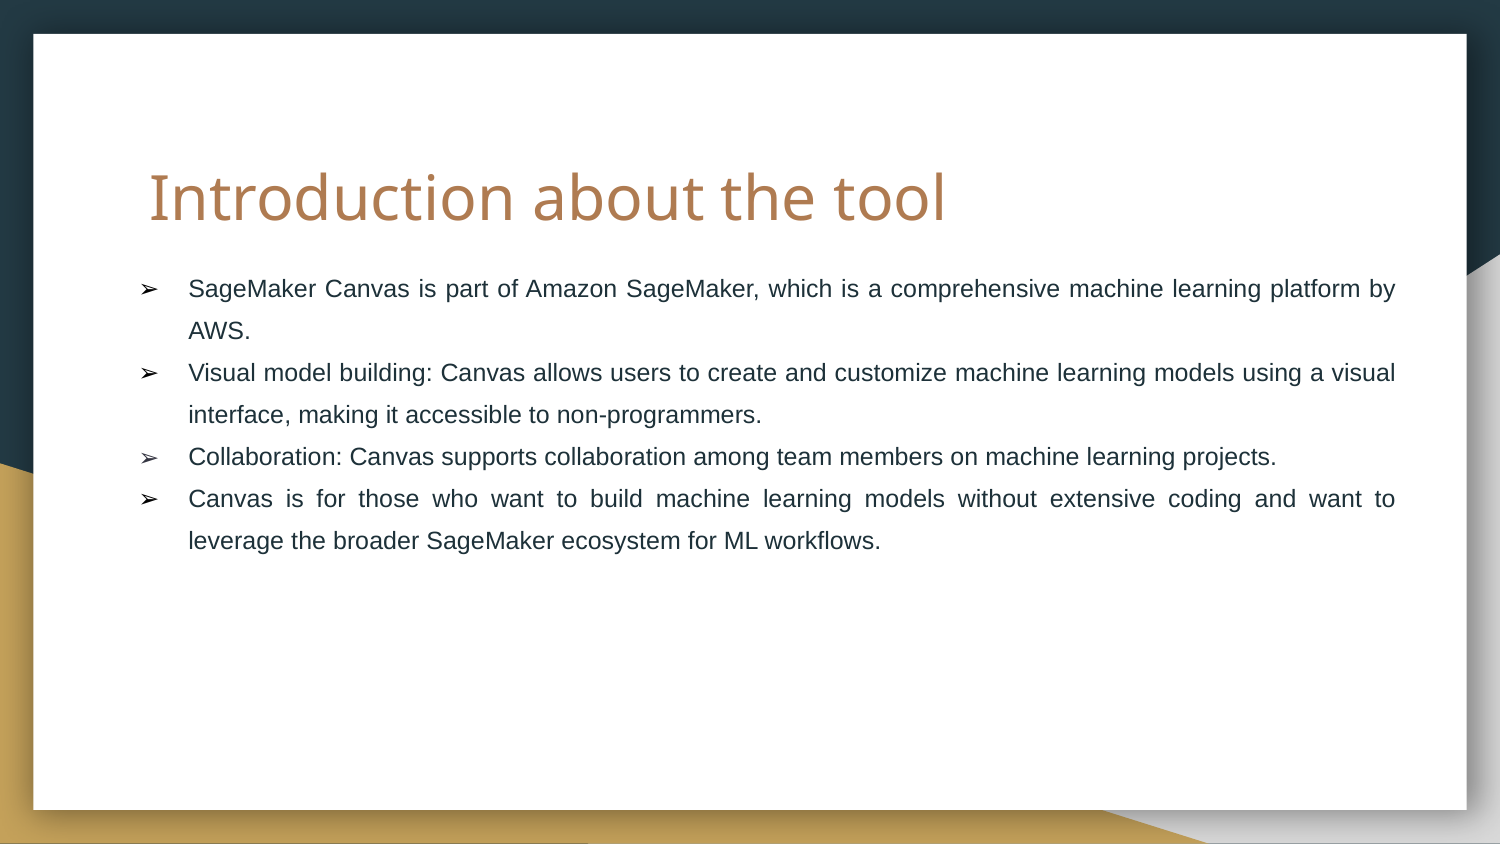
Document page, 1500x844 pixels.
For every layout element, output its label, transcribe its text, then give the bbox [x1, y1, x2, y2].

list SageMaker Canvas is part of Amazon SageMaker, which is a comprehensive machine learning platform by AWS. Visual model building: Canvas allows users to create and customize machine learning models using a visual interface, making it accessible to non-programmers. Collaboration: Canvas supports collaboration among team members on machine learning projects. Canvas is for those who want to build machine learning models without extensive coding and want to leverage the broader SageMaker ecosystem for ML workflows. [98, 245, 1414, 748]
title Introduction about the tool [134, 138, 1366, 245]
